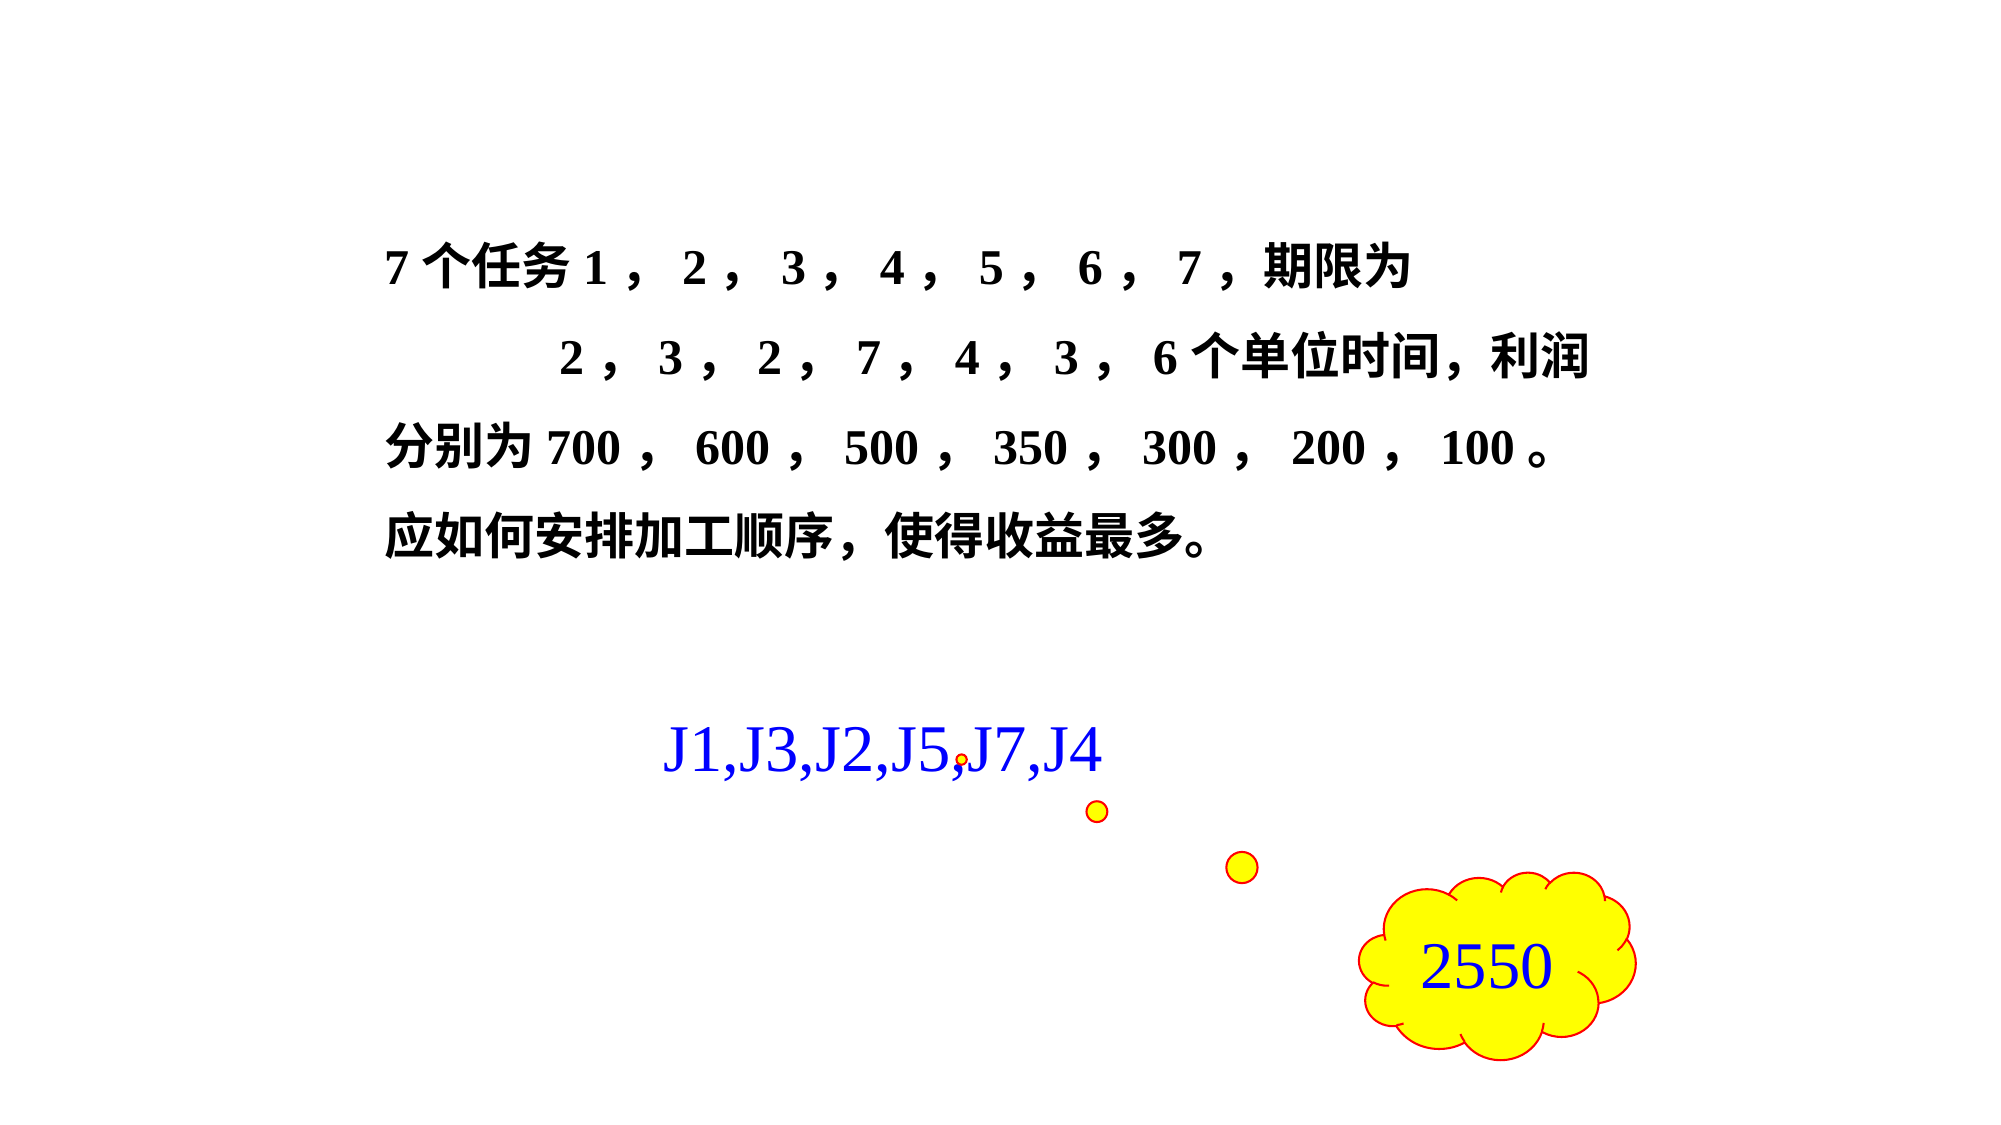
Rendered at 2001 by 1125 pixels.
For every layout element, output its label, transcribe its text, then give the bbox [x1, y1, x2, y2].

text_box 2550 [1357, 871, 1637, 1062]
text_box 2550 [1225, 850, 1259, 885]
text_box 7个任务1，2，3，4，5，6，7，期限为 2，3，2，7，4，3，6个单位时间，利润 分别为700，600，500，350，300，200，100。 应如何安排加工顺序，使得收益最多。 [369, 197, 1605, 572]
text_box J1,J3,J2,J5,J7,J4 [648, 697, 1119, 792]
text_box 2550 [955, 753, 968, 766]
text_box 2550 [1085, 800, 1109, 824]
